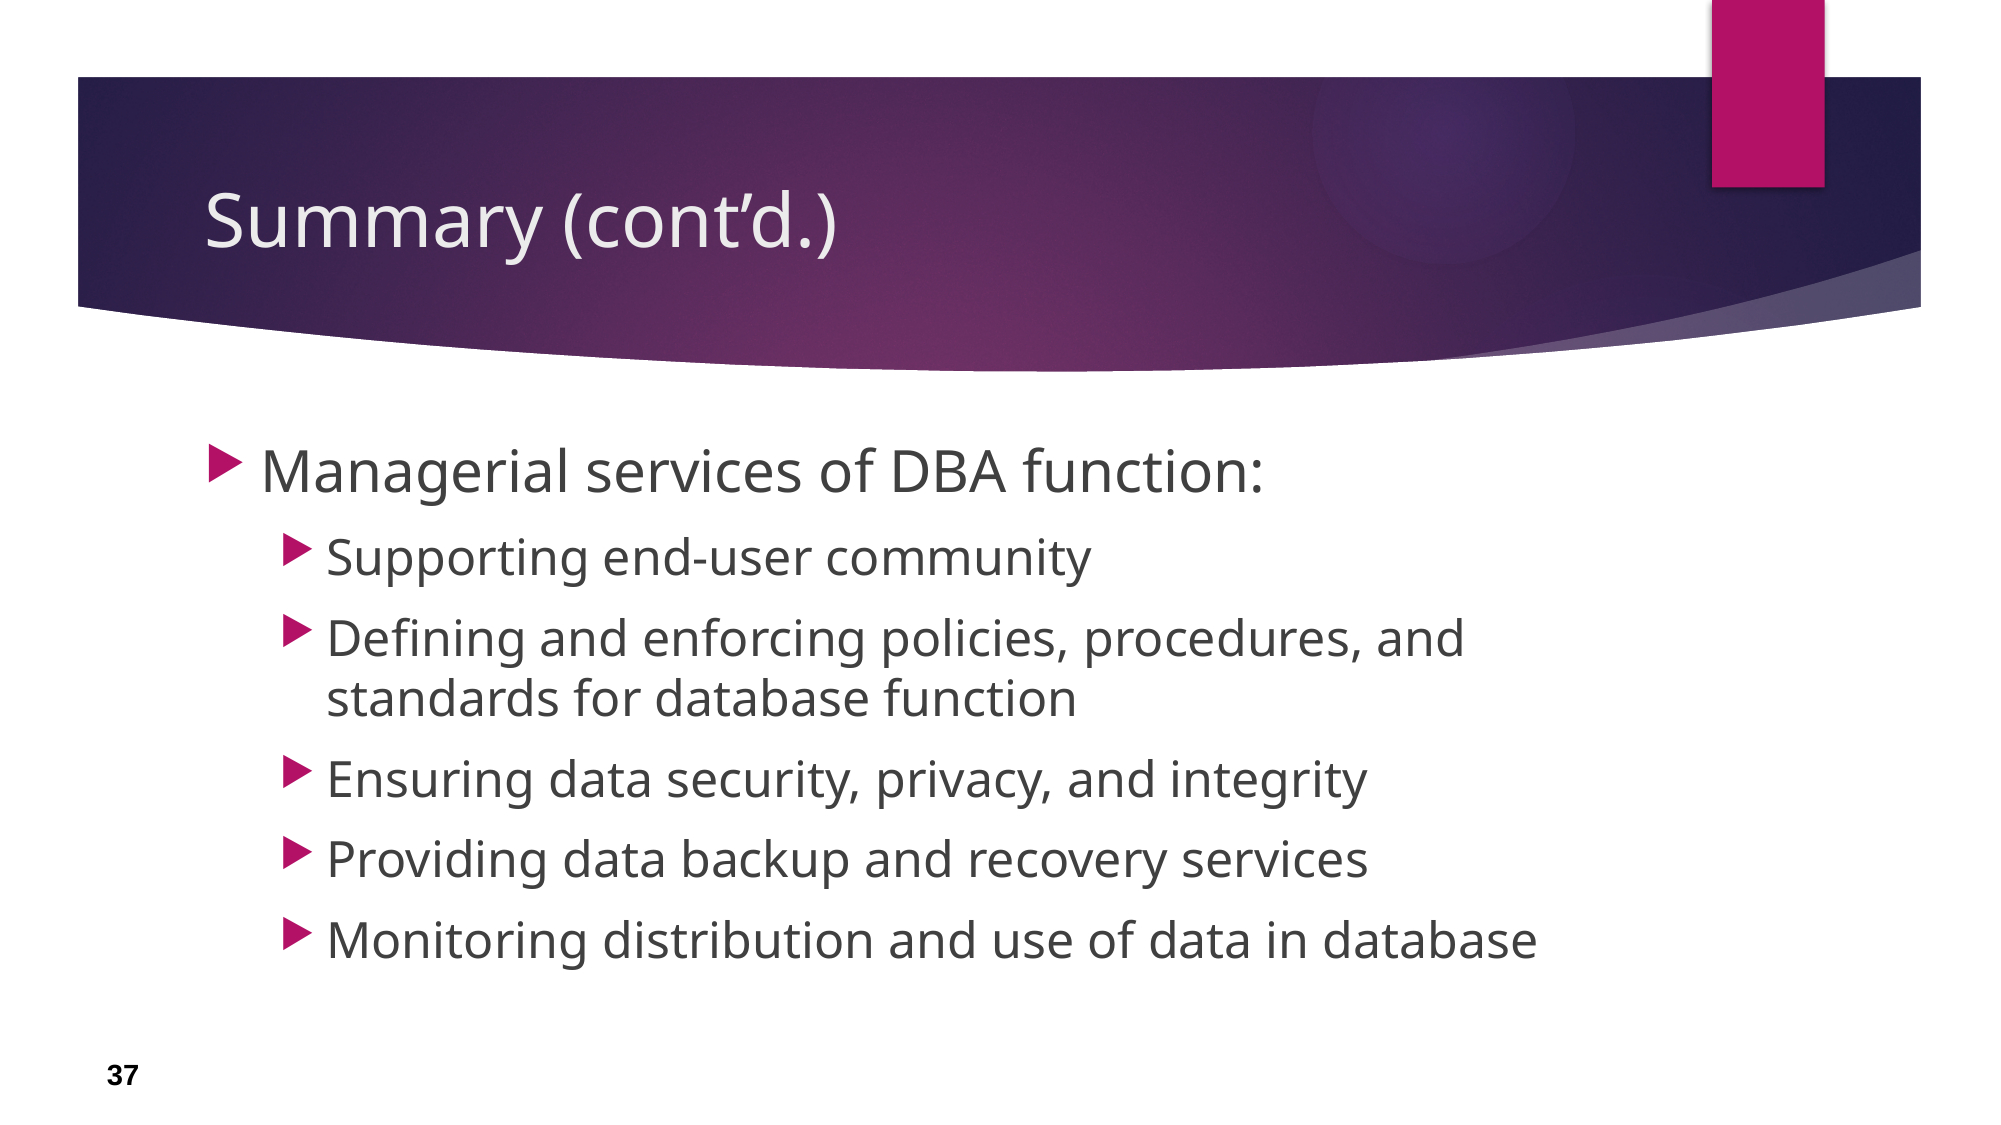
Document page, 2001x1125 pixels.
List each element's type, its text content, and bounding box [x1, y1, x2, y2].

list Managerial services of DBA function: Supporting end-user community Defining and enforcing policies, procedures, and standards for database function Ensuring data security, privacy, and integrity Providing data backup and recovery services Monitoring distribution and use of data in database [189, 427, 1638, 988]
title Summary (cont’d.) [189, 159, 1627, 276]
slide_number 37 [91, 1048, 726, 1099]
